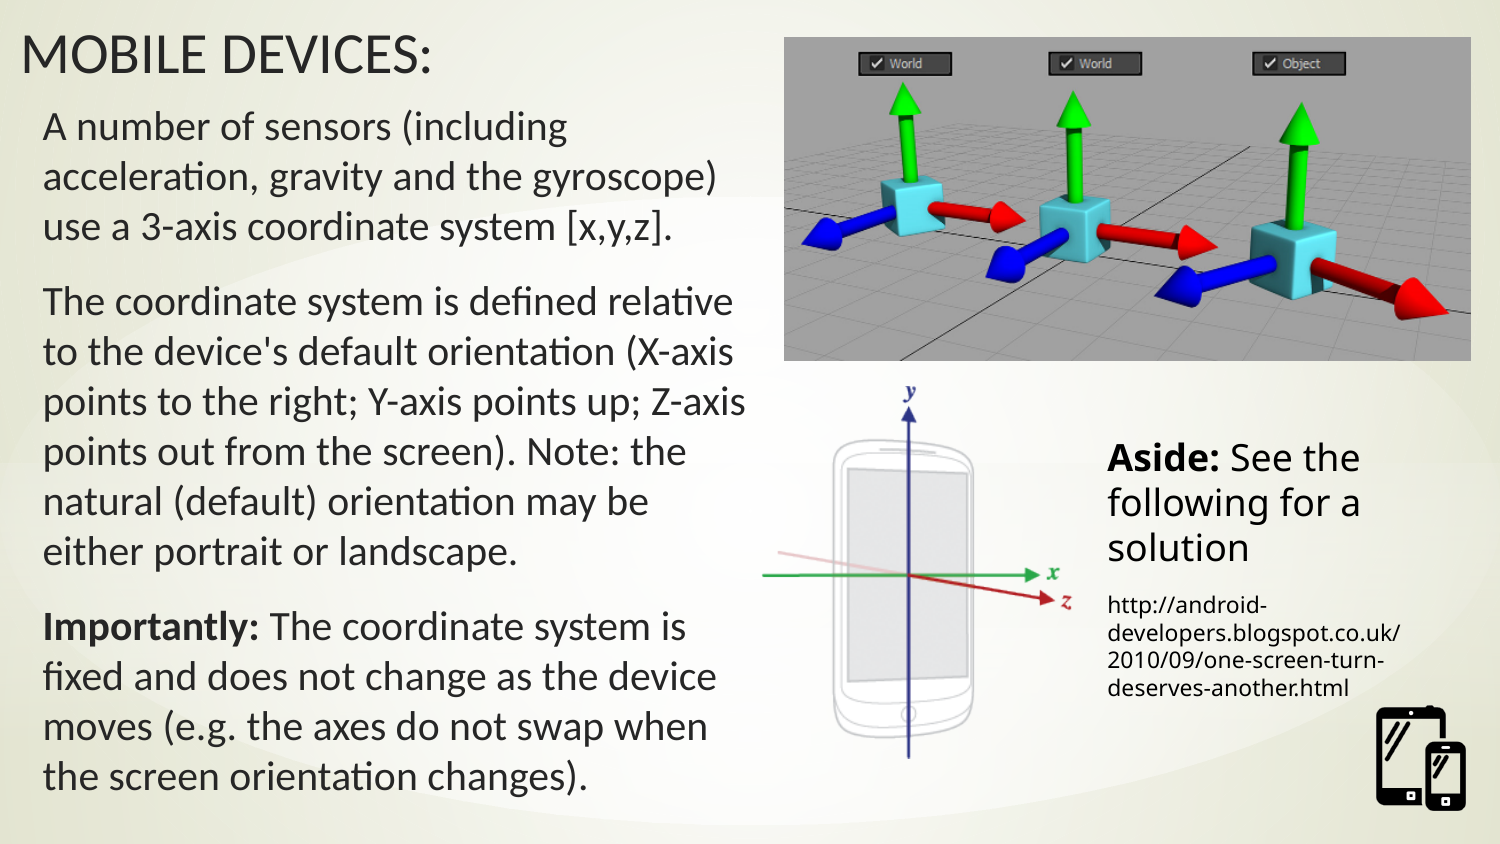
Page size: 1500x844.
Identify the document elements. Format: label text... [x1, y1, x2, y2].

text_box A number of sensors (including acceleration, gravity and the gyroscope) use a 3-axis coordinate system [x,y,z]. The coordinate system is defined relative to the device's default orientation (X-axis points to the right; Y-axis points up; Z-axis points out from the screen). Note: the natural (default) orientation may be either portrait or landscape. Importantly: The coordinate system is fixed and does not change as the device moves (e.g. the axes do not swap when the screen orientation changes). [27, 91, 762, 807]
text_box http://android-developers.blogspot.co.uk/2010/09/one-screen-turn-deserves-another.html [1092, 558, 1471, 709]
text_box Aside: See the following for a solution [1092, 426, 1456, 558]
picture [784, 37, 1471, 361]
picture [761, 386, 1073, 759]
picture [1376, 709, 1466, 811]
